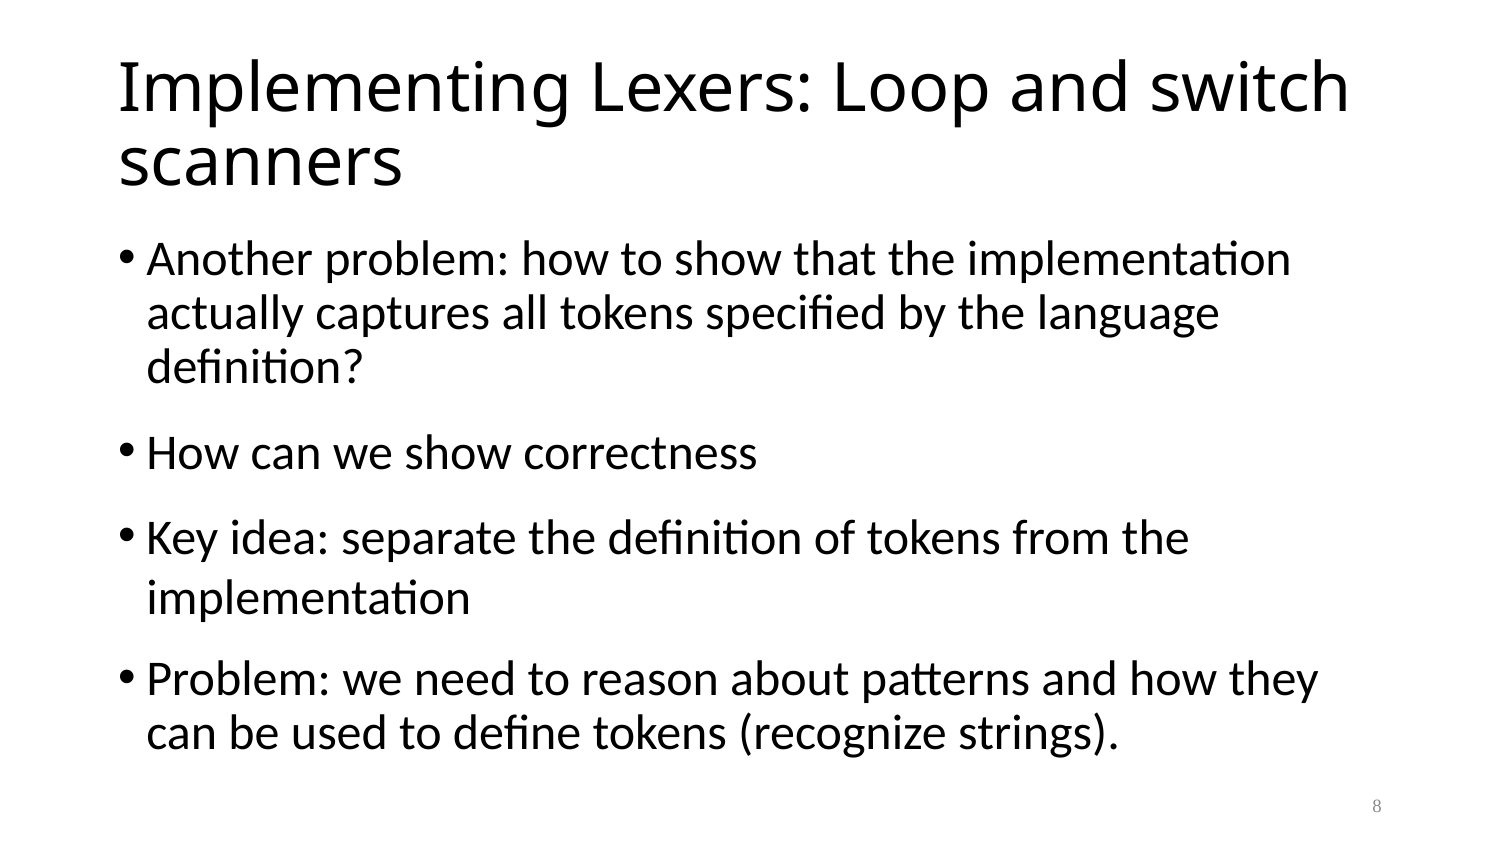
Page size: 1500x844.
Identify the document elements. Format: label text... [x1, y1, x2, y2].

slide_number 8 [1059, 782, 1397, 827]
list Another problem: how to show that the implementation actually captures all tokens specified by the language definition? How can we show correctness Key idea: separate the definition of tokens from the implementation Problem: we need to reason about patterns and how they can be used to define tokens (recognize strings). [103, 224, 1397, 760]
title Implementing Lexers: Loop and switch scanners [103, 44, 1397, 208]
